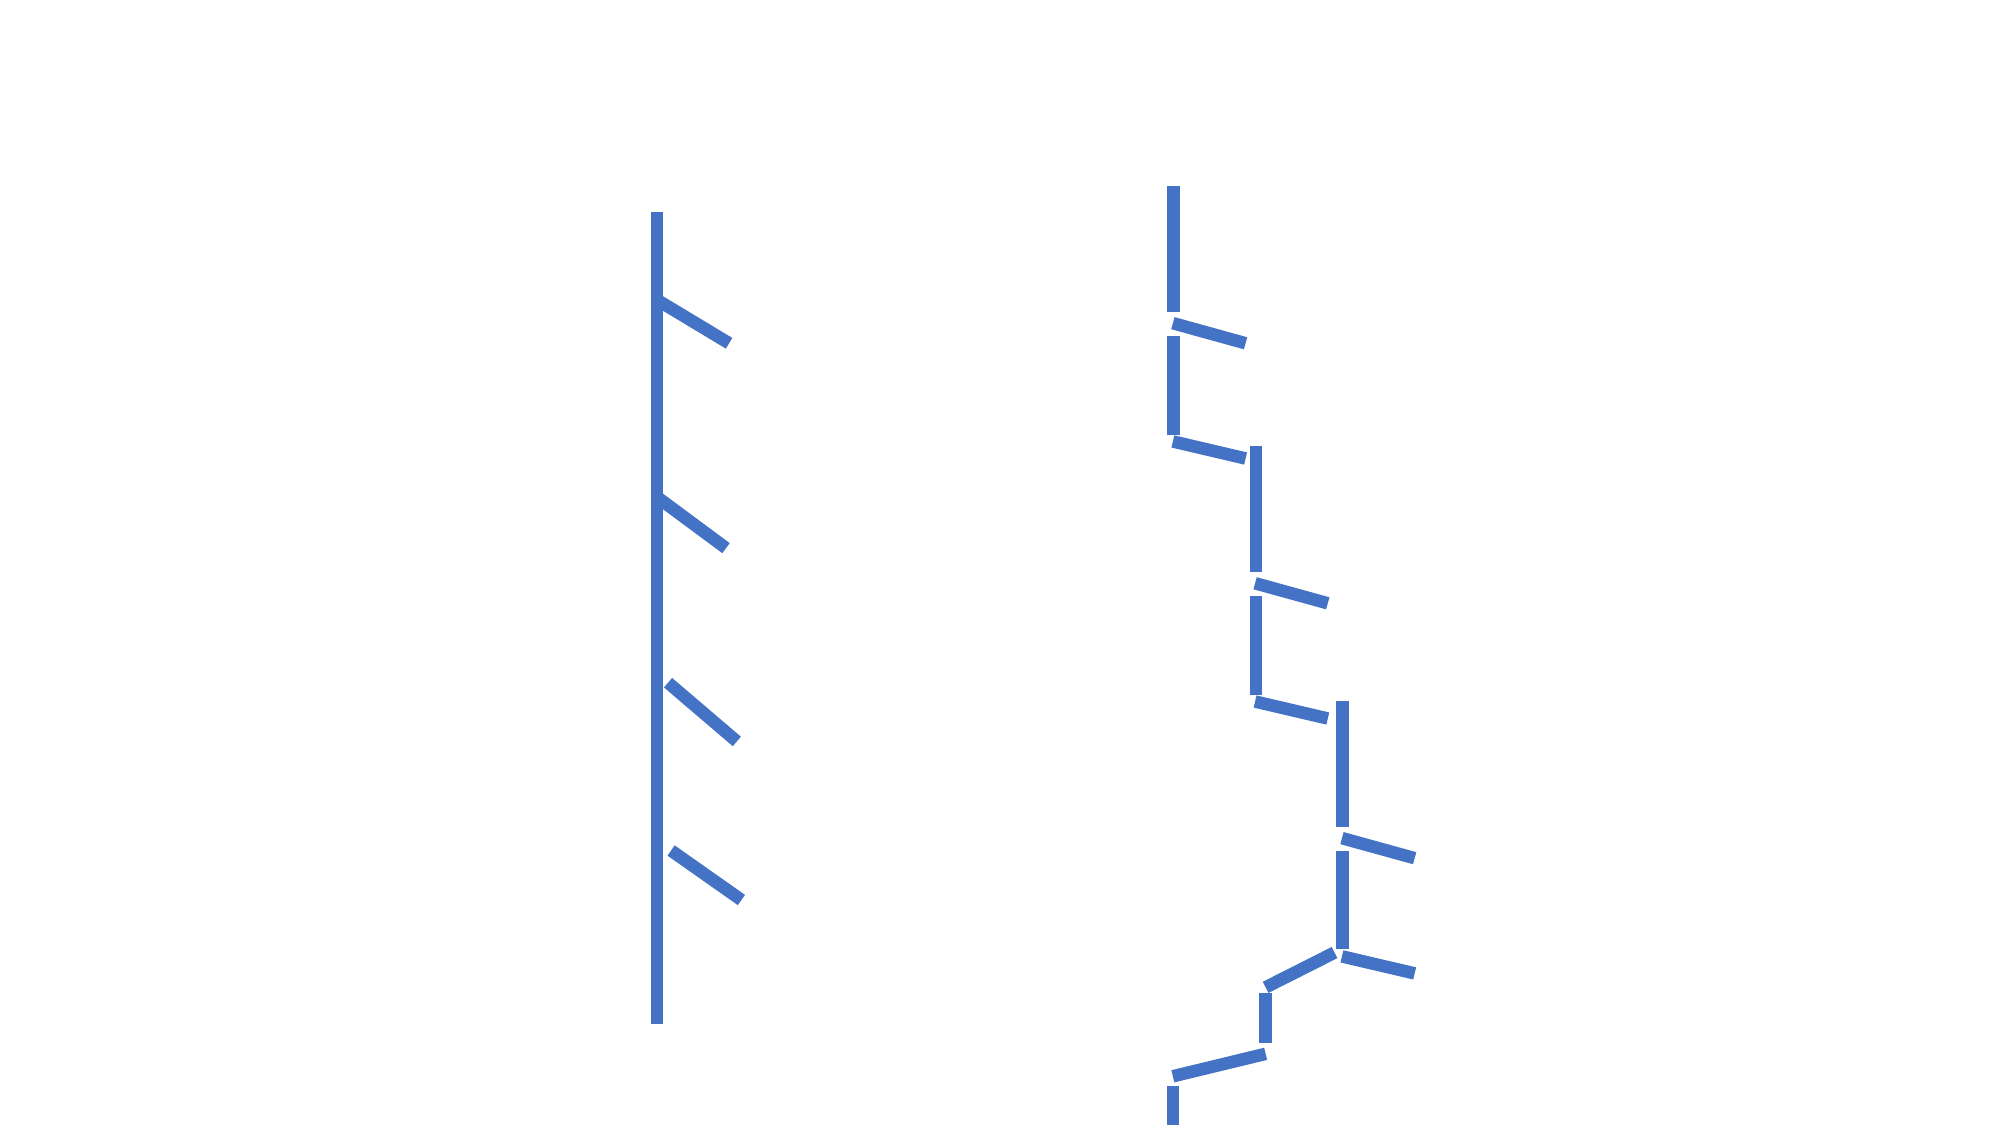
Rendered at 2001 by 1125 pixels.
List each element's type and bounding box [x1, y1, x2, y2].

text_box [671, 850, 742, 900]
text_box [657, 299, 730, 344]
text_box [1265, 952, 1335, 988]
text_box [1255, 583, 1328, 604]
text_box [657, 497, 726, 549]
text_box [1172, 323, 1246, 344]
text_box [1172, 1053, 1266, 1077]
text_box [1341, 956, 1415, 974]
text_box [667, 682, 737, 742]
text_box [1172, 441, 1246, 459]
text_box [1341, 838, 1415, 859]
text_box [1255, 701, 1328, 719]
